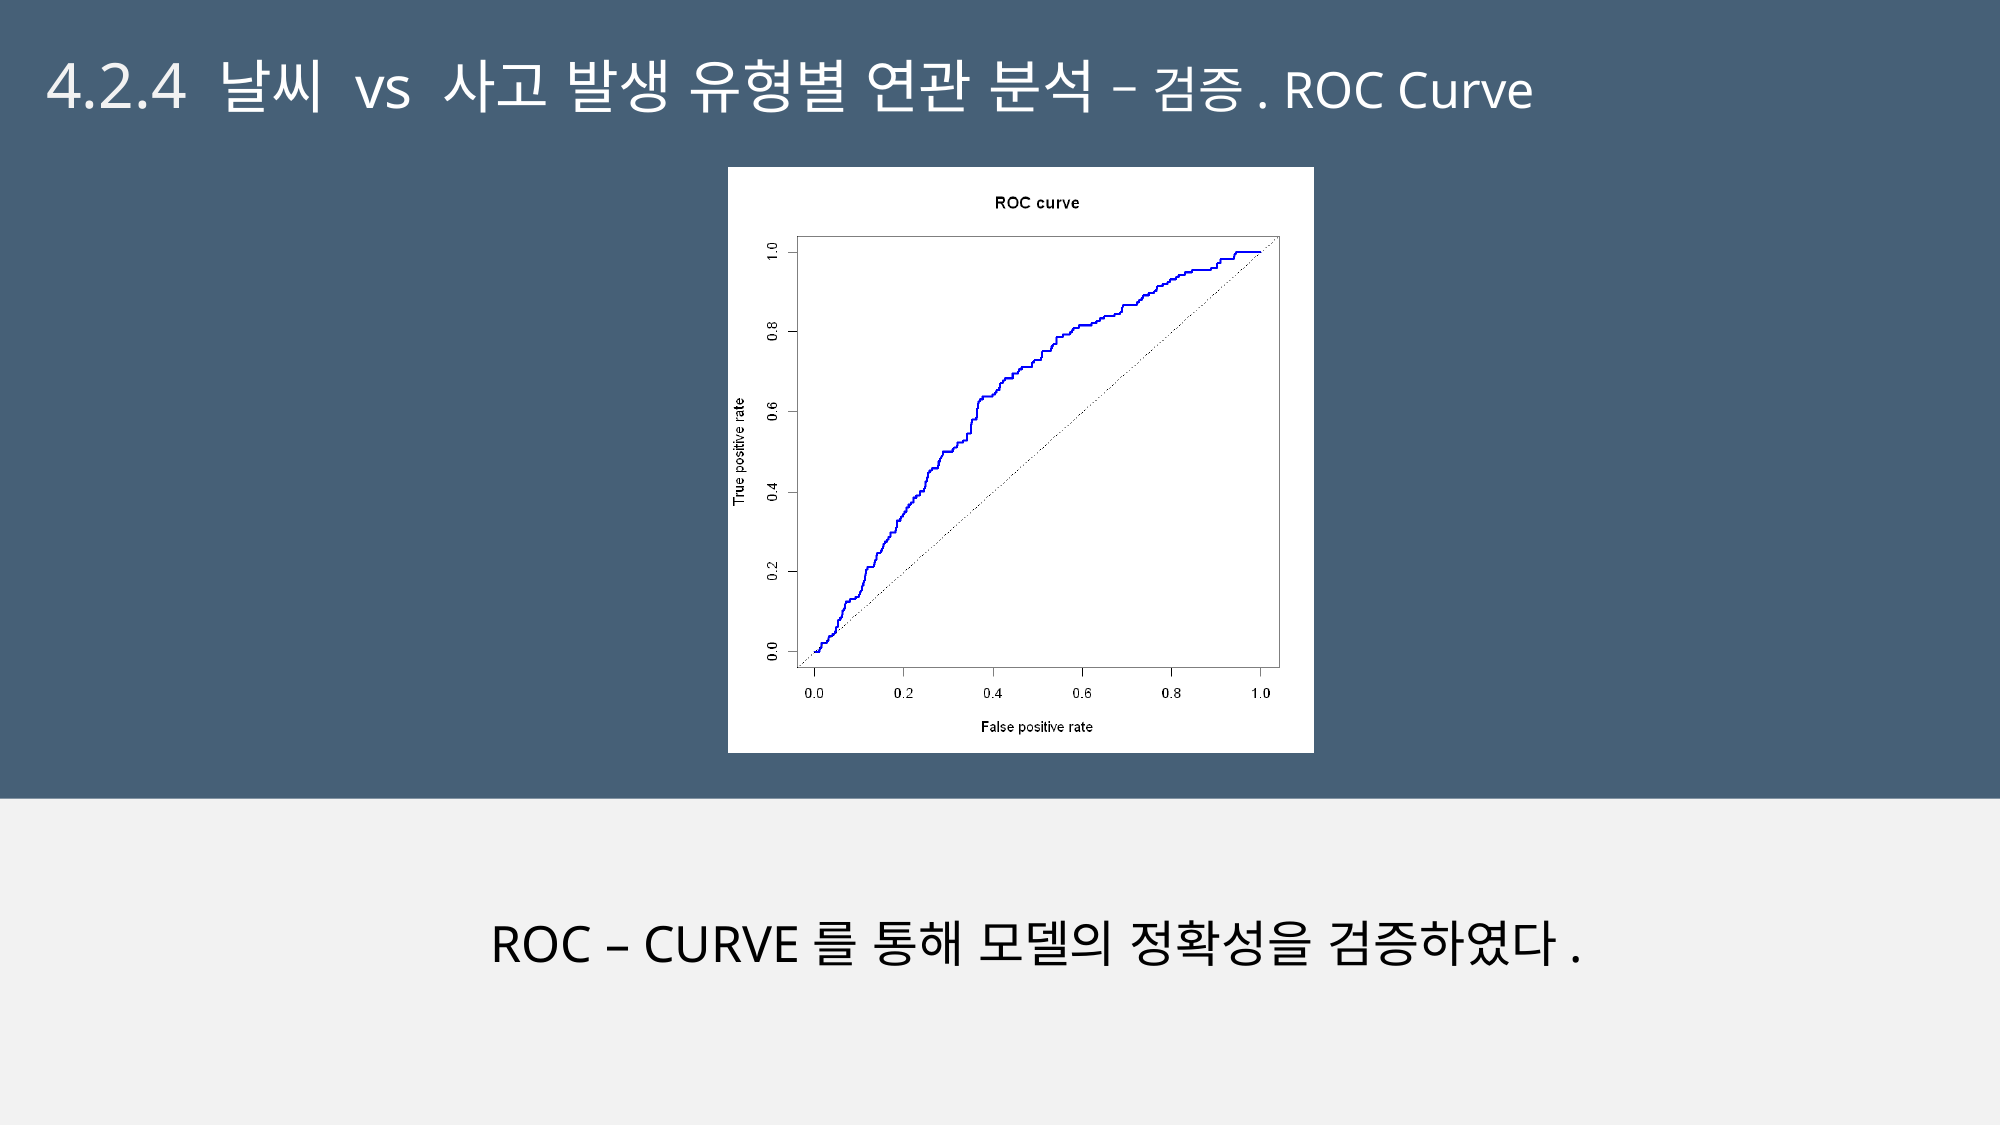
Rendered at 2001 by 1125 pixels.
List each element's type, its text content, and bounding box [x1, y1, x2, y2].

text_box [0, 0, 2000, 801]
text_box ROC – CURVE를 통해 모델의 정확성을 검증하였다. [74, 905, 2000, 1040]
text_box 4.2.4 날씨 vs 사고 발생 유형별 연관 분석 – 검증. ROC Curve [31, 38, 1938, 129]
picture [728, 167, 1314, 753]
